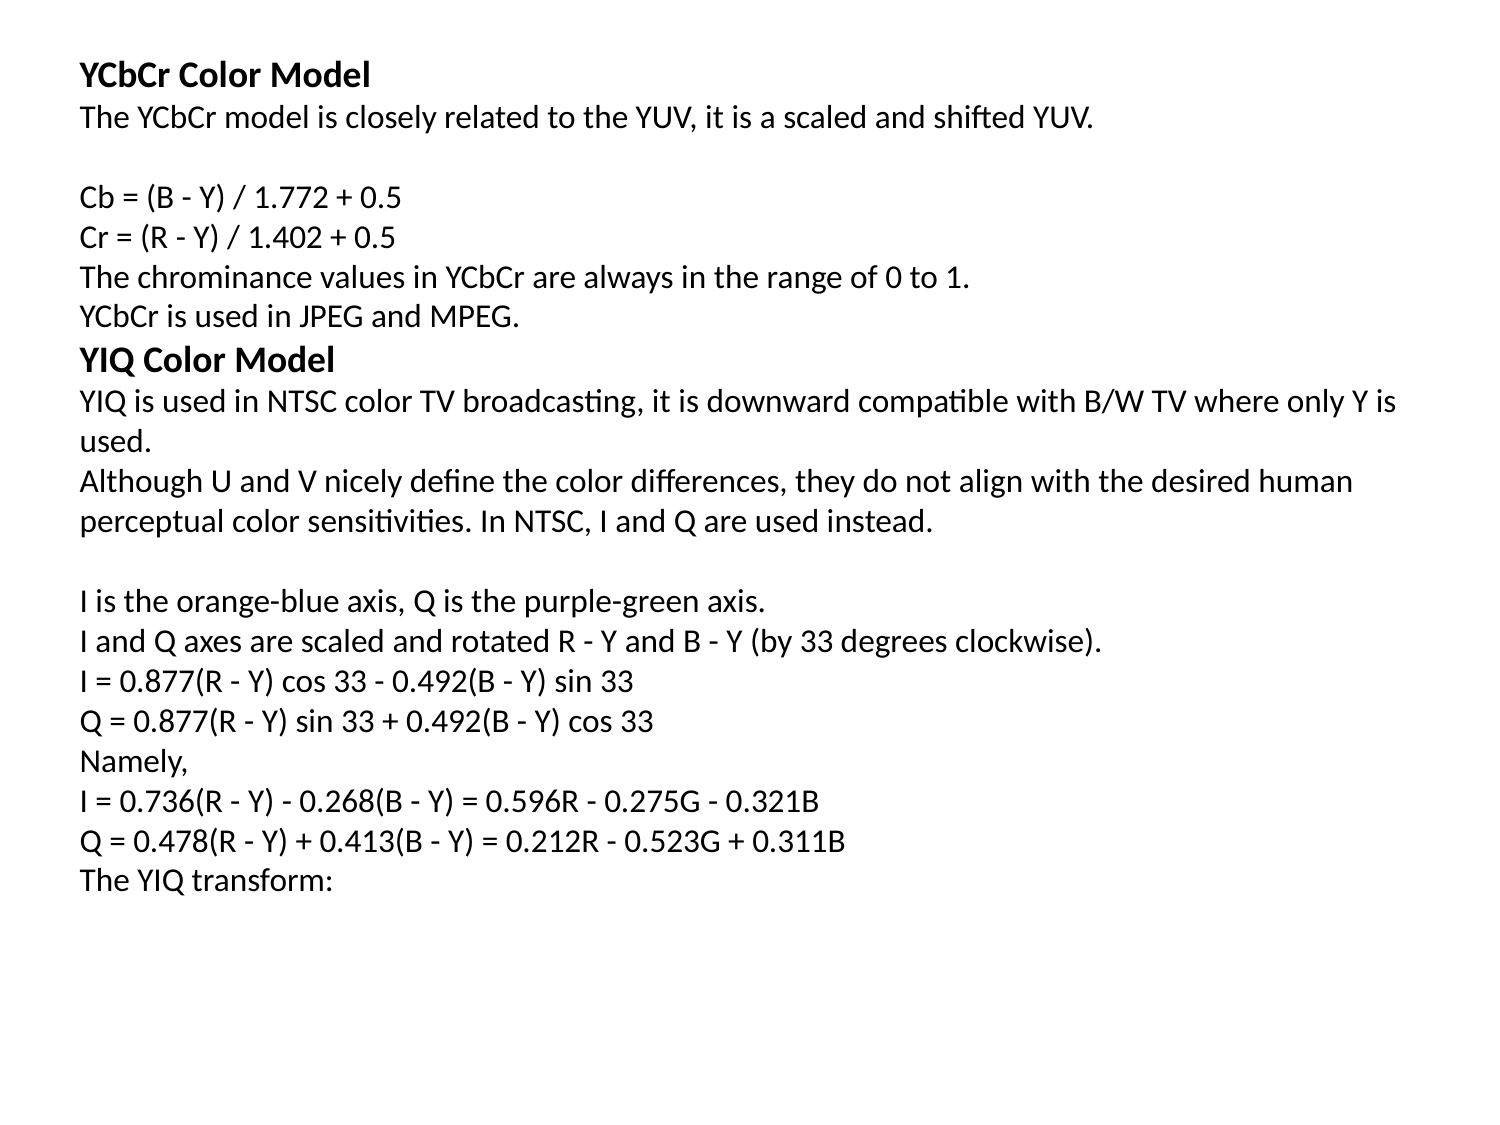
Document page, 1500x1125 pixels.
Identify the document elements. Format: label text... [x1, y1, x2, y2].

text_box YCbCr Color Model The YCbCr model is closely related to the YUV, it is a scaled and shifted YUV. Cb = (B - Y) / 1.772 + 0.5 Cr = (R - Y) / 1.402 + 0.5 The chrominance values in YCbCr are always in the range of 0 to 1. YCbCr is used in JPEG and MPEG. YIQ Color Model YIQ is used in NTSC color TV broadcasting, it is downward compatible with B/W TV where only Y is used. Although U and V nicely define the color differences, they do not align with the desired human perceptual color sensitivities. In NTSC, I and Q are used instead. I is the orange-blue axis, Q is the purple-green axis. I and Q axes are scaled and rotated R - Y and B - Y (by 33 degrees clockwise). I = 0.877(R - Y) cos 33 - 0.492(B - Y) sin 33 Q = 0.877(R - Y) sin 33 + 0.492(B - Y) cos 33 Namely, I = 0.736(R - Y) - 0.268(B - Y) = 0.596R - 0.275G - 0.321B Q = 0.478(R - Y) + 0.413(B - Y) = 0.212R - 0.523G + 0.311B The YIQ transform: [64, 42, 1459, 951]
